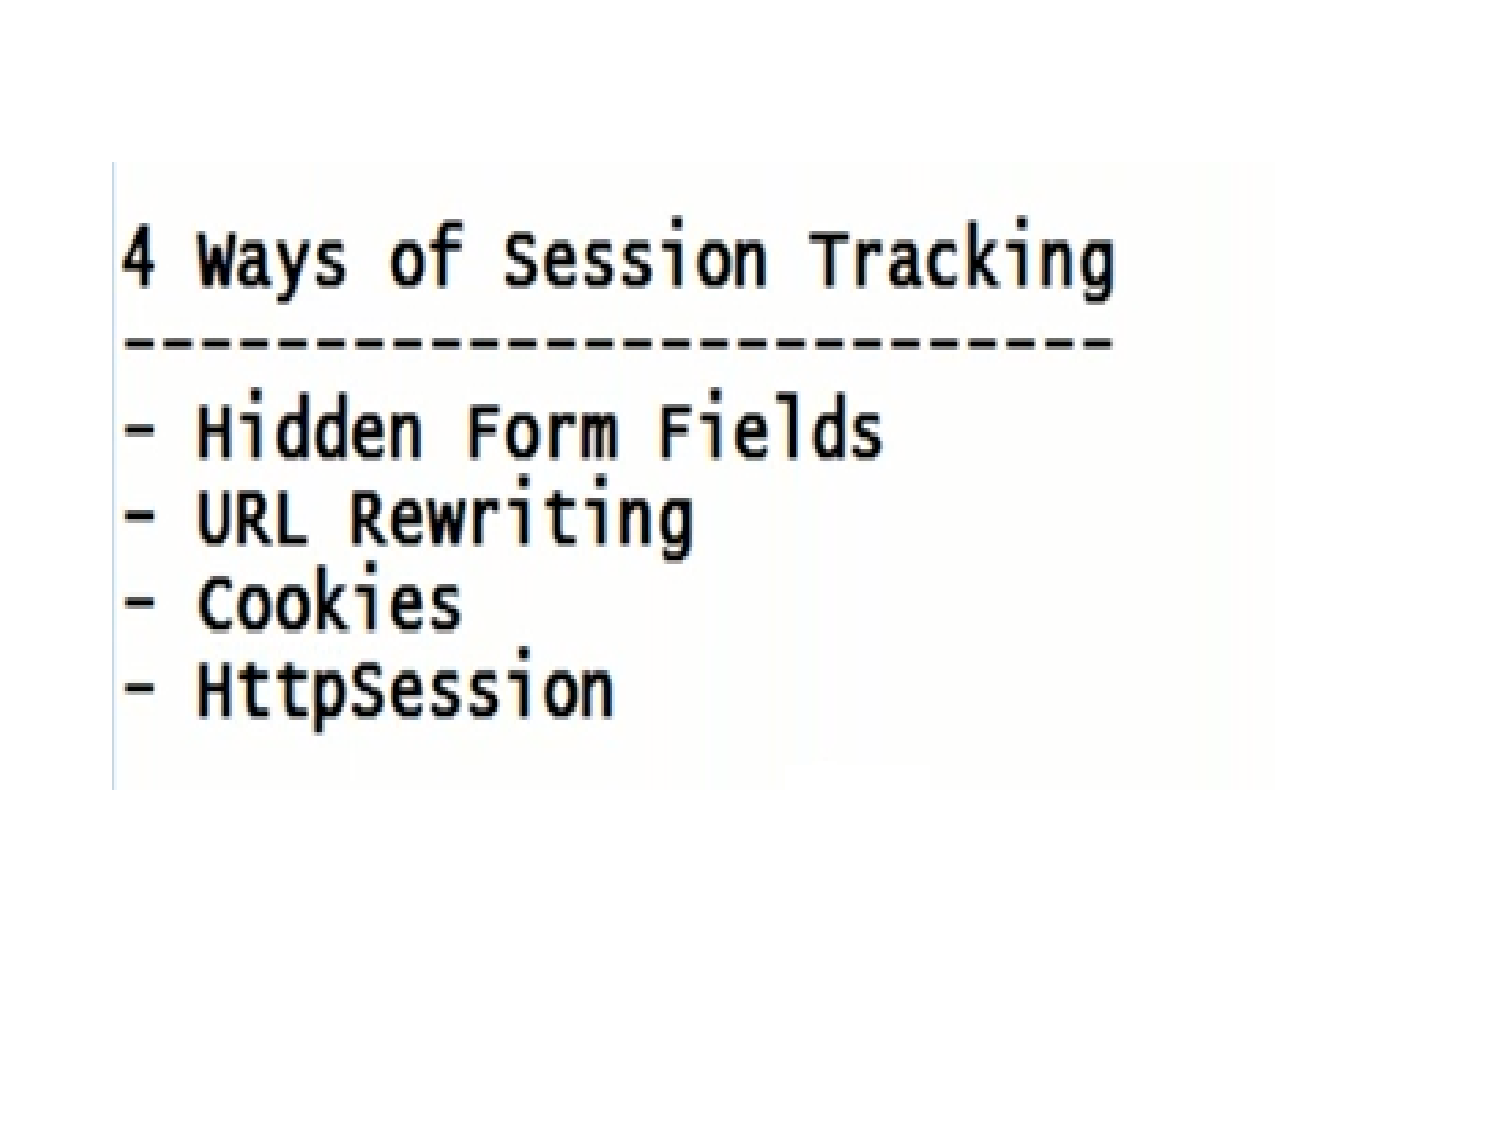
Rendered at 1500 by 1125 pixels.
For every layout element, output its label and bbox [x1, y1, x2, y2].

picture [112, 162, 1276, 791]
